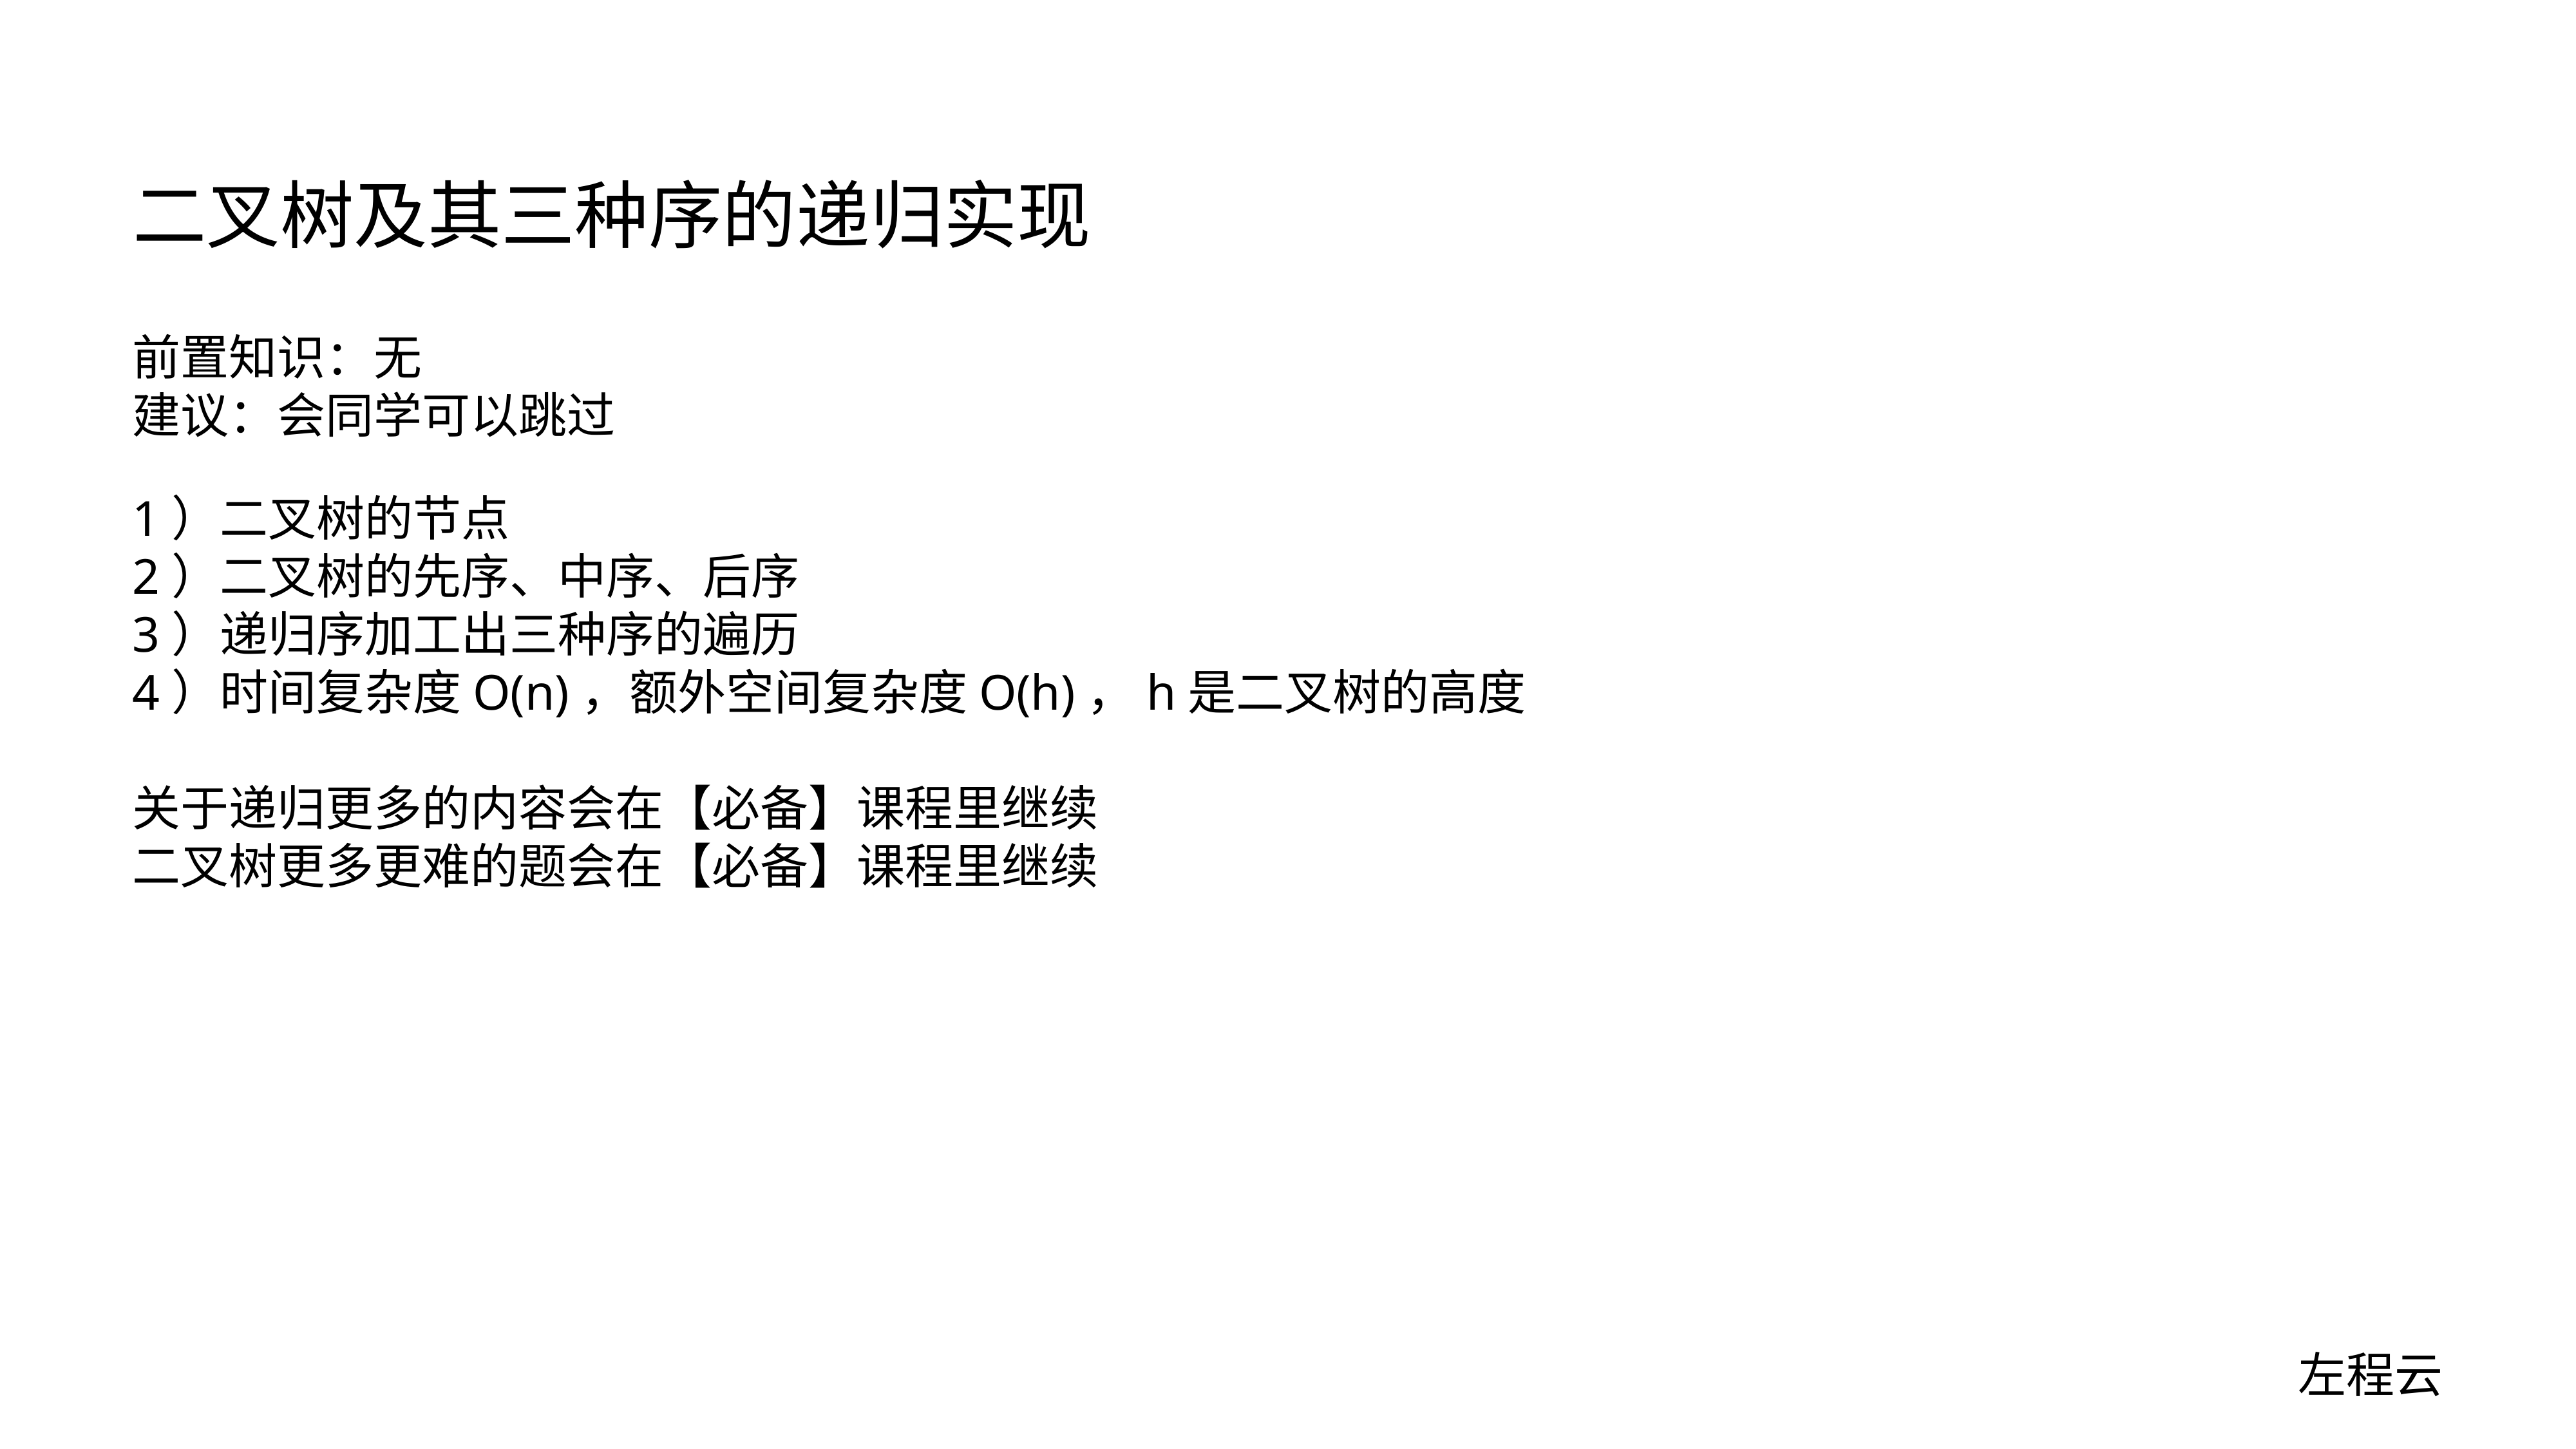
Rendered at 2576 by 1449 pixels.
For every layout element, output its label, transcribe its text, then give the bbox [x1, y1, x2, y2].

title 二叉树及其三种序的递归实现 [127, 48, 2449, 263]
text_box 左程云 [127, 1339, 2449, 1408]
list 前置知识：无 建议：会同学可以跳过 [127, 321, 2449, 483]
text_box 1）二叉树的节点 2）二叉树的先序、中序、后序 3）递归序加工出三种序的遍历 4）时间复杂度O(n)，额外空间复杂度O(h)，h是二叉树的高度 关于递归更多的内容会在【必备】课程里继续 二叉树更多更难的题会在【必备】课程里继续 [127, 483, 2449, 1239]
